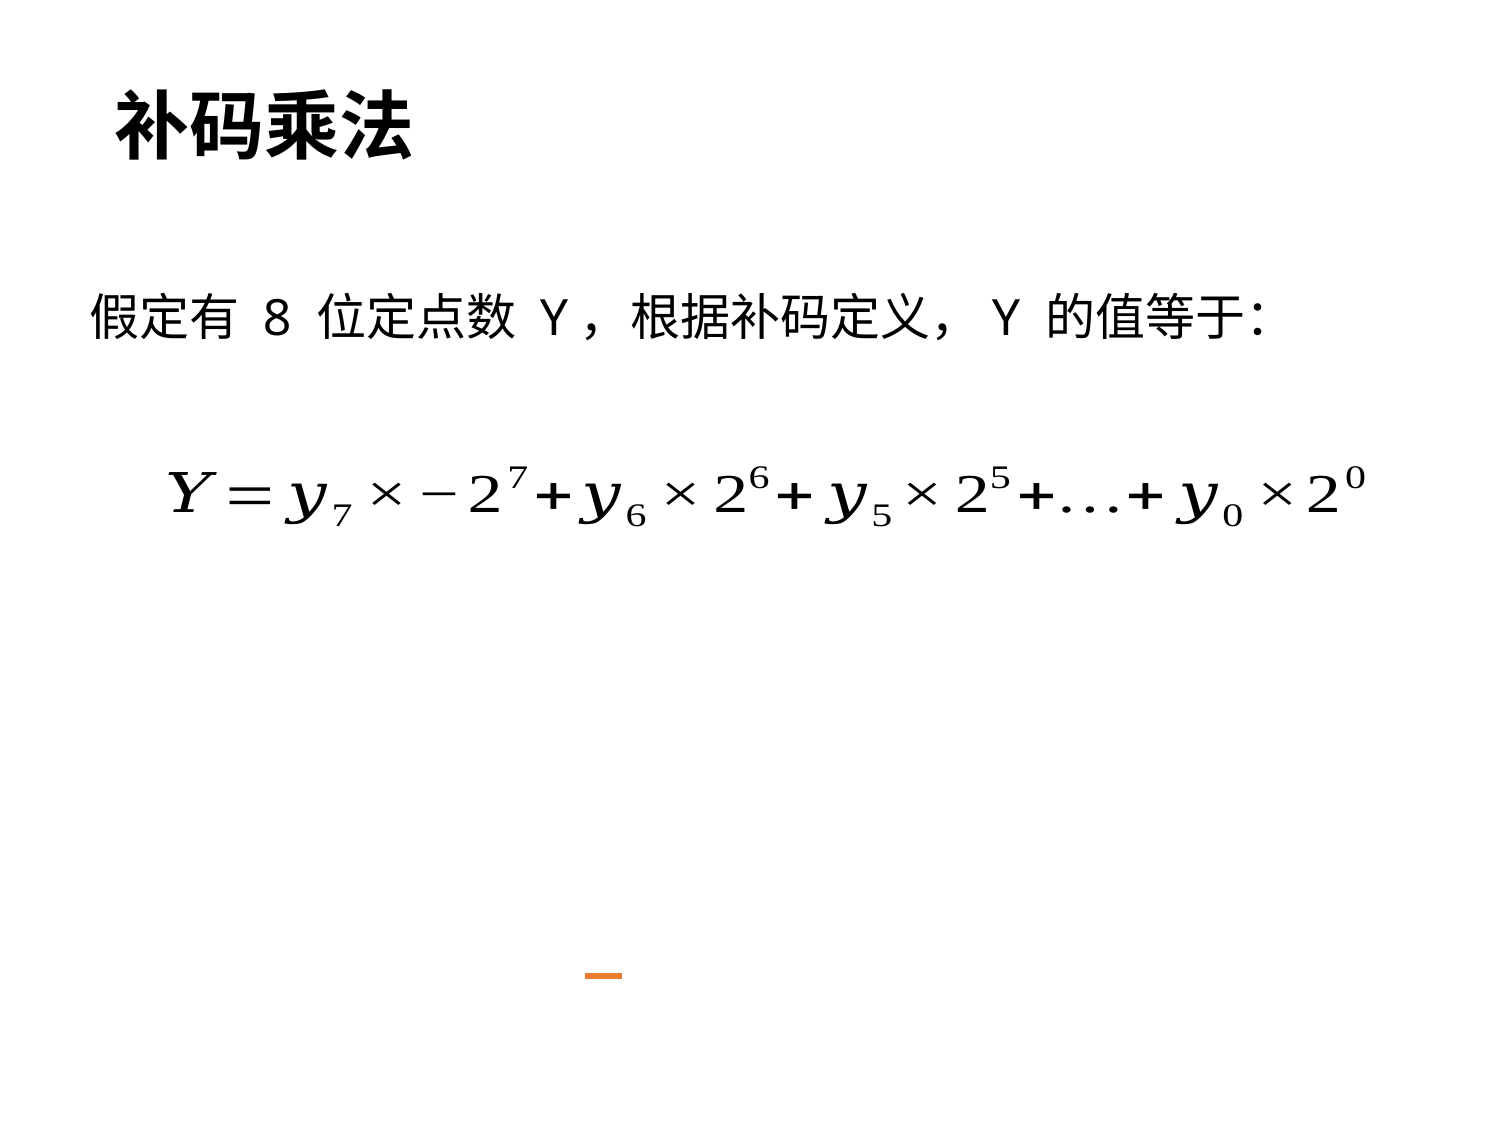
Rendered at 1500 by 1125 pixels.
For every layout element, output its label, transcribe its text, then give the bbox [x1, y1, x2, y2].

text_box 补码乘法 [99, 71, 924, 177]
